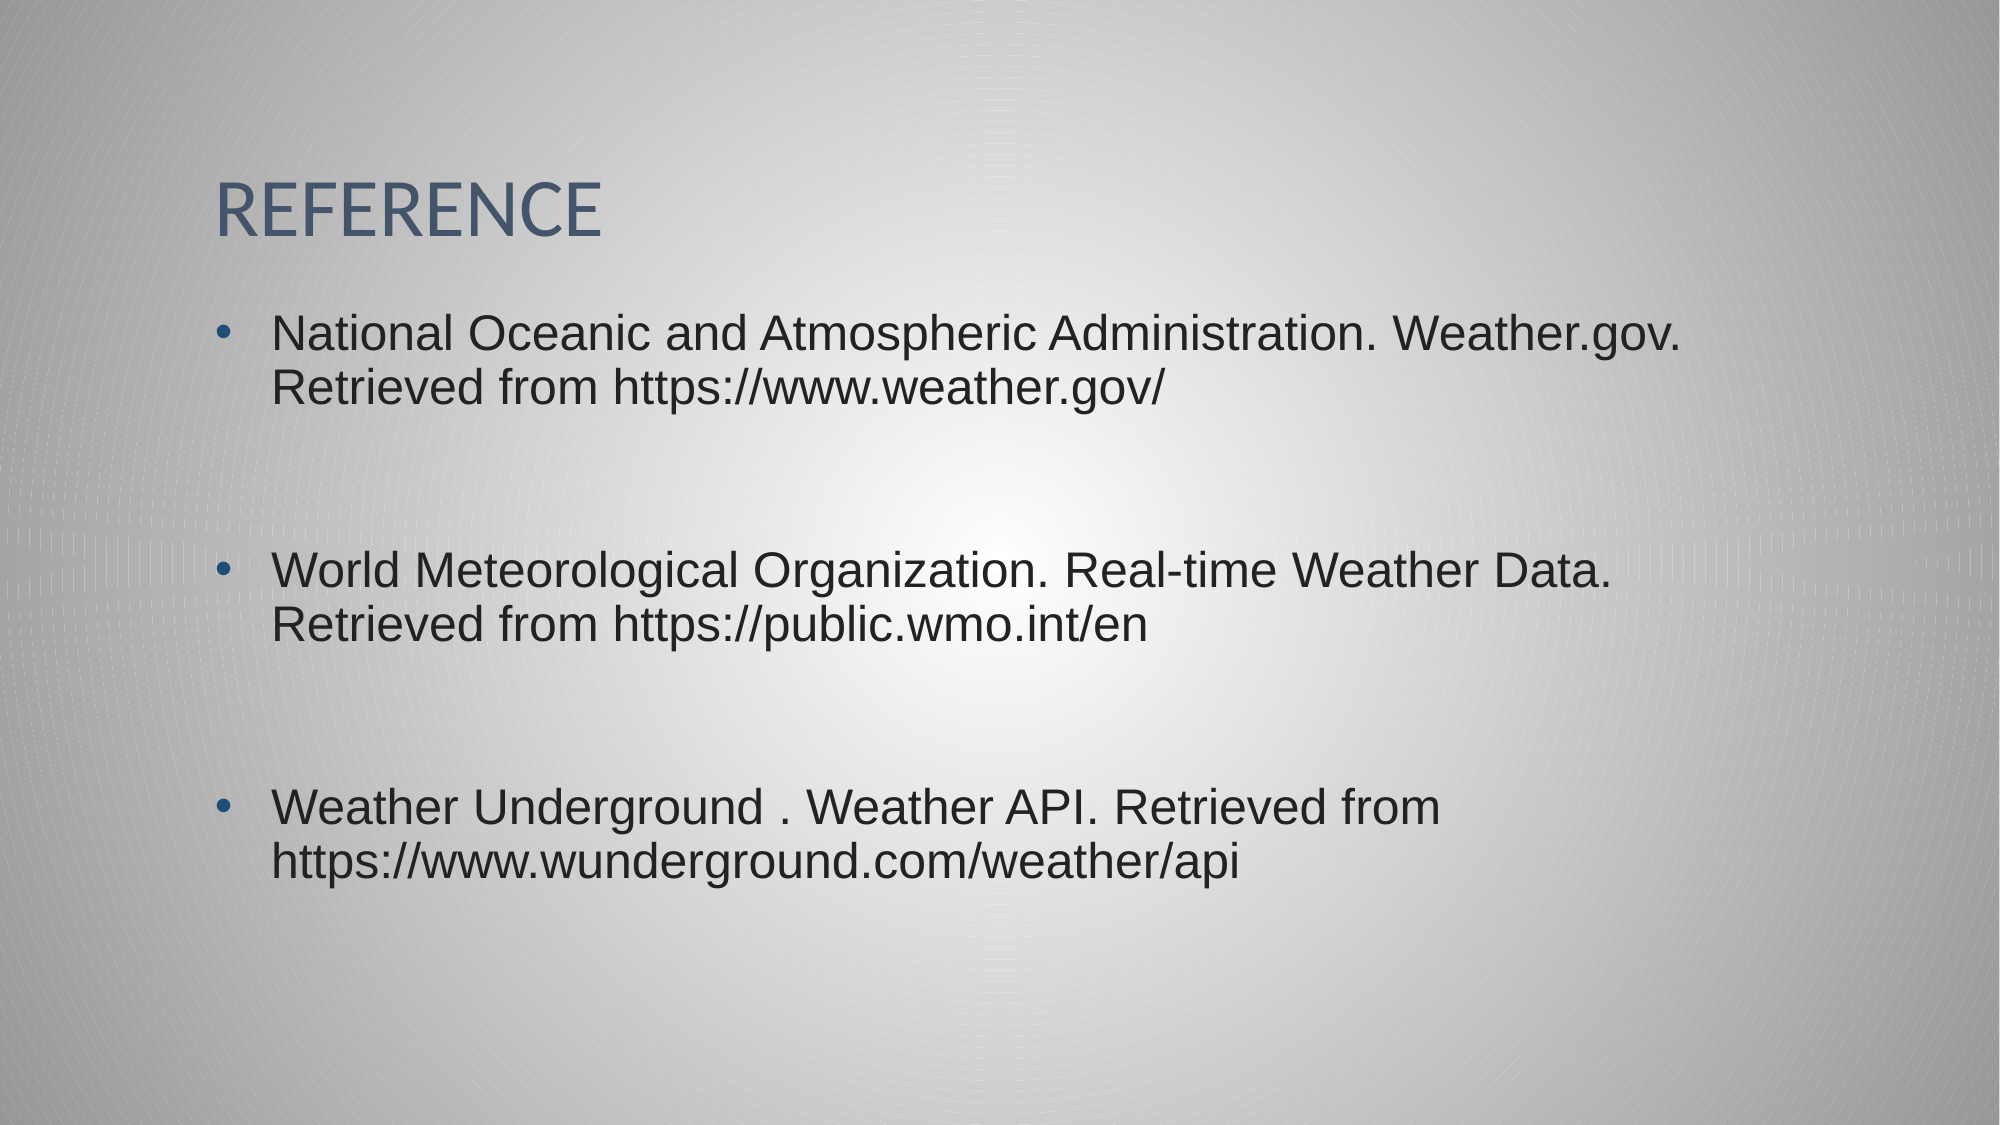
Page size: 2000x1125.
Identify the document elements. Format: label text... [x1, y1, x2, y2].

title reference [199, 45, 1800, 263]
list National Oceanic and Atmospheric Administration. Weather.gov. Retrieved from https://www.weather.gov/ World Meteorological Organization. Real-time Weather Data. Retrieved from https://public.wmo.int/en Weather Underground . Weather API. Retrieved from https://www.wunderground.com/weather/api [199, 299, 1800, 1013]
